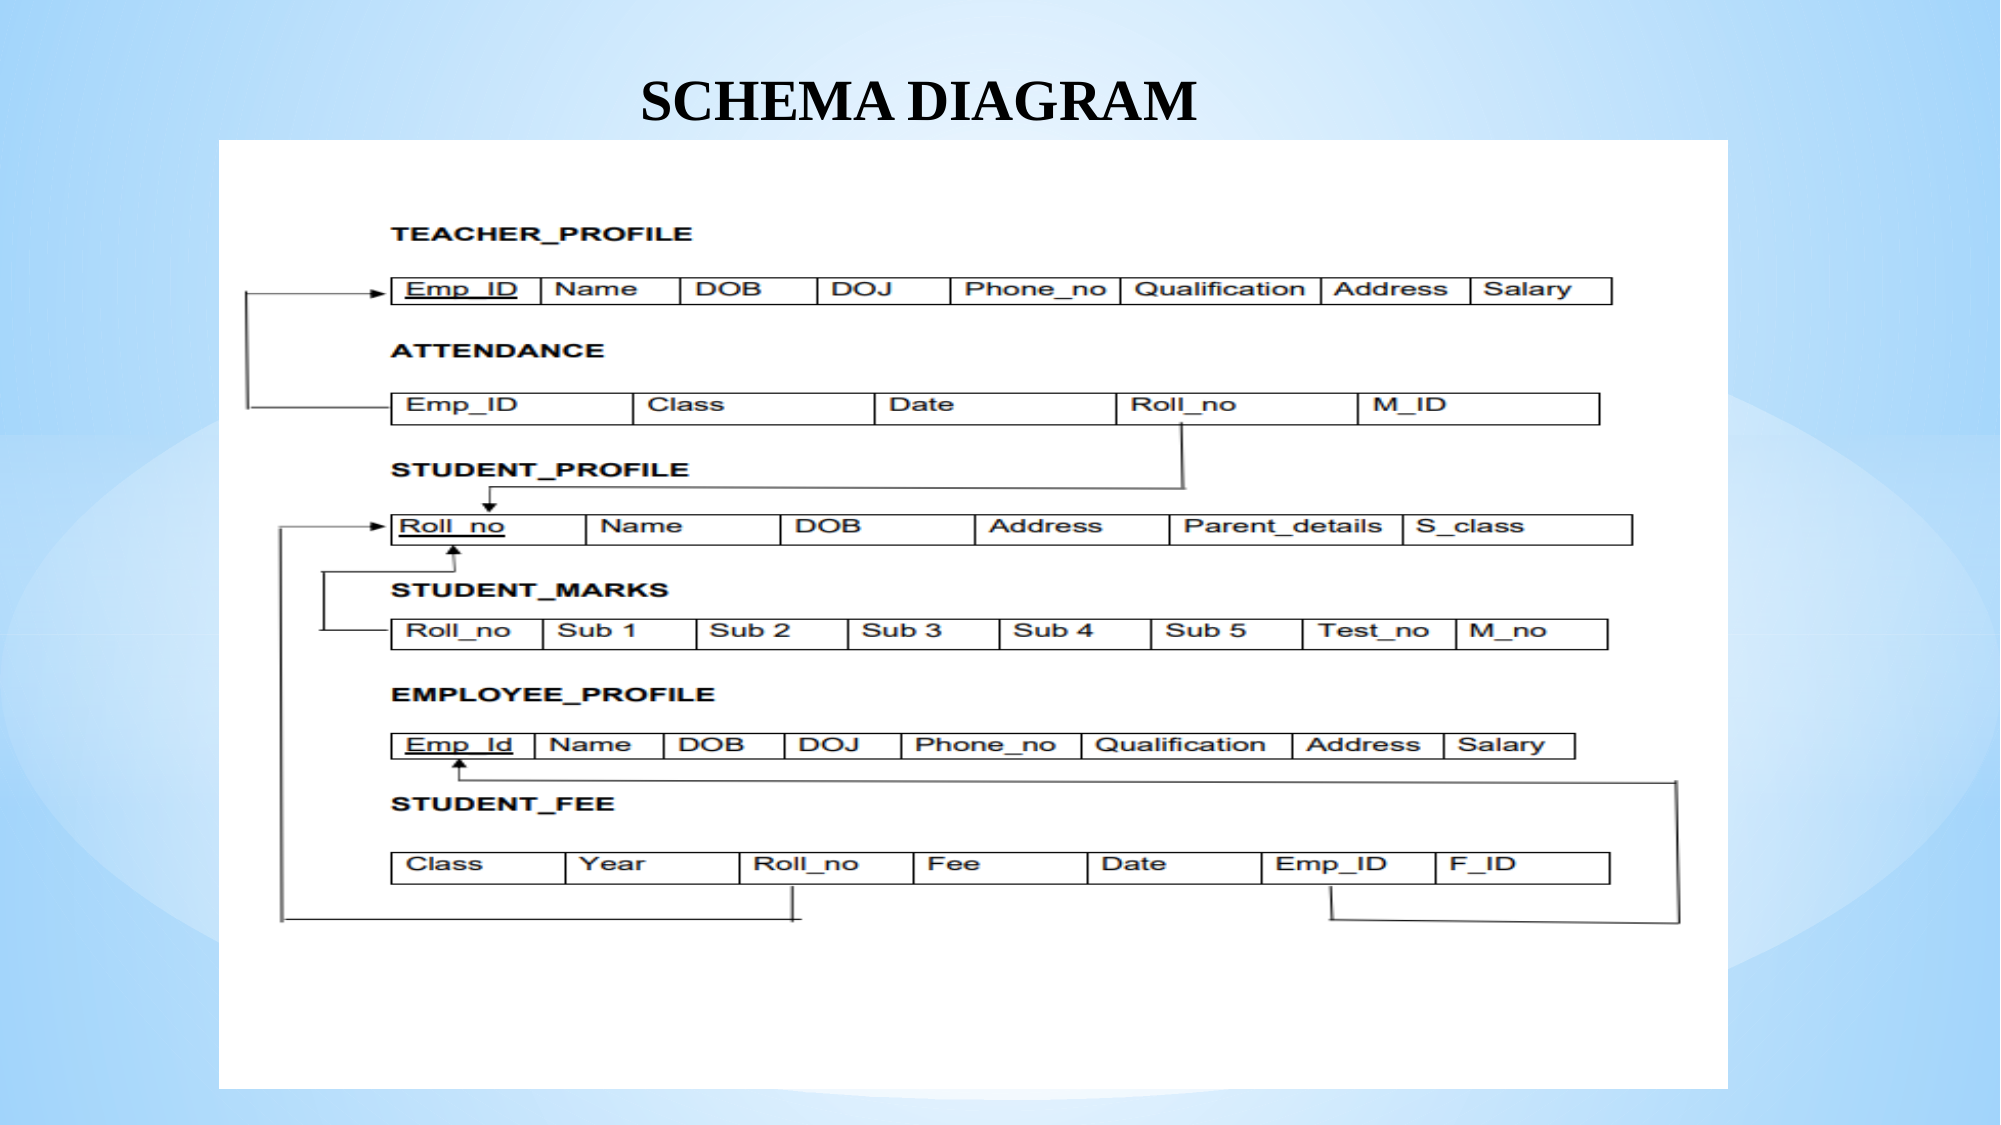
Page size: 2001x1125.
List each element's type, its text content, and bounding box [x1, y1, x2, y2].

picture [219, 140, 1728, 1089]
text_box SCHEMA DIAGRAM [625, 54, 1214, 138]
